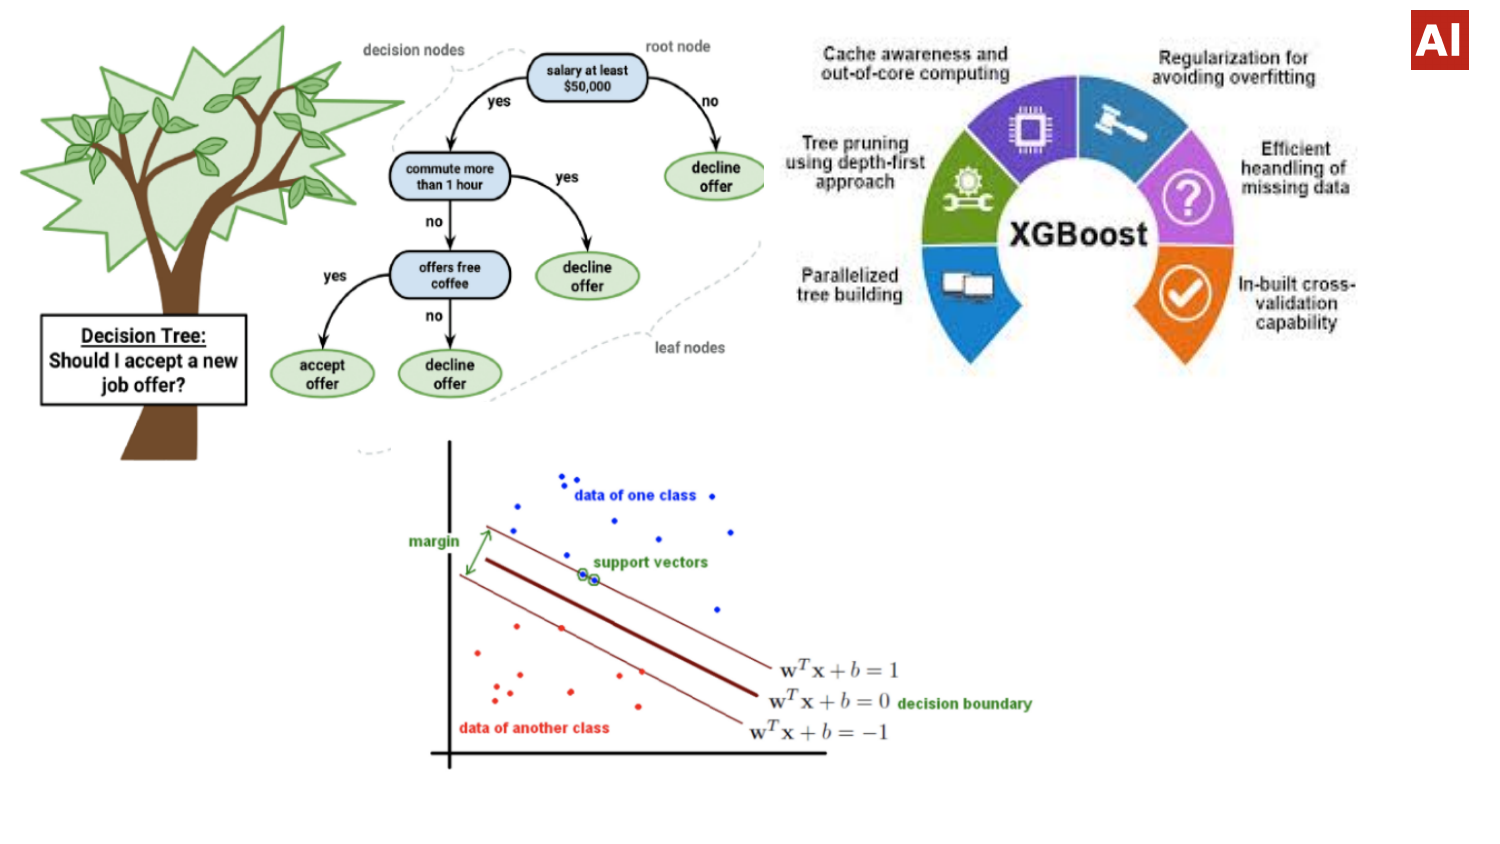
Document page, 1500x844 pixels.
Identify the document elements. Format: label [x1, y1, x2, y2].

picture [17, 20, 1392, 844]
picture [1411, 10, 1469, 70]
